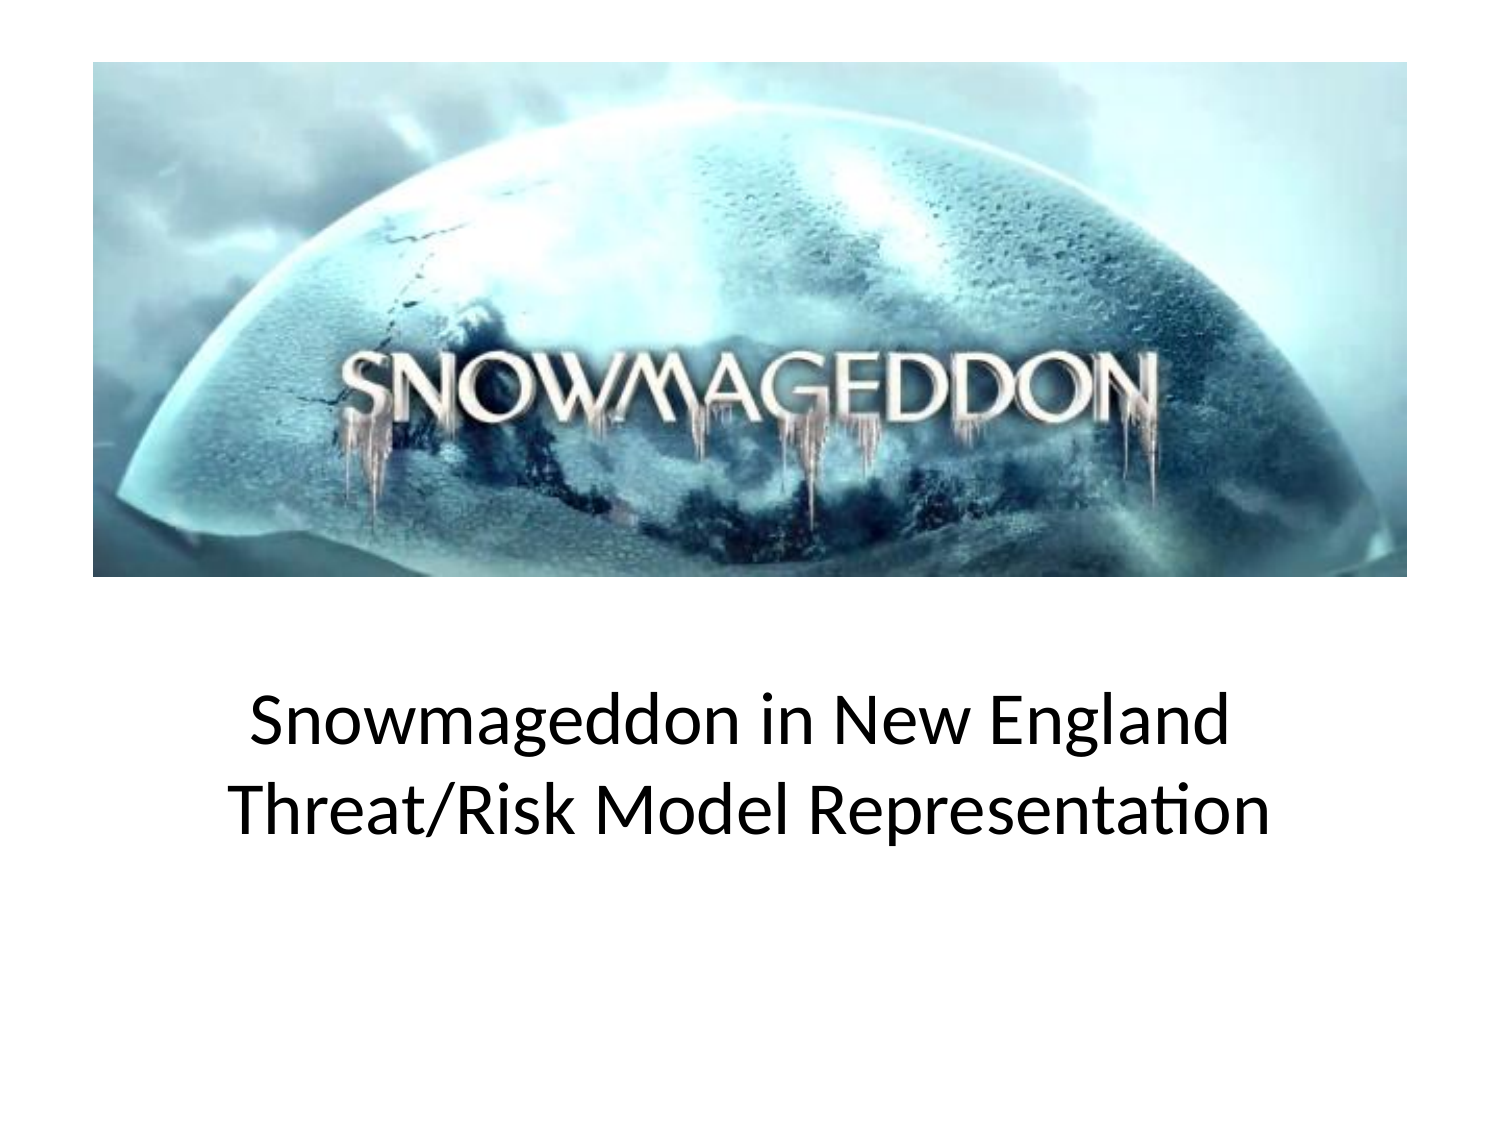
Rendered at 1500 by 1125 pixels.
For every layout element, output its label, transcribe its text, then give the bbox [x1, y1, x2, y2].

text_box Snowmageddon in New England Threat/Risk Model Representation [187, 662, 1313, 858]
picture [93, 62, 1407, 577]
